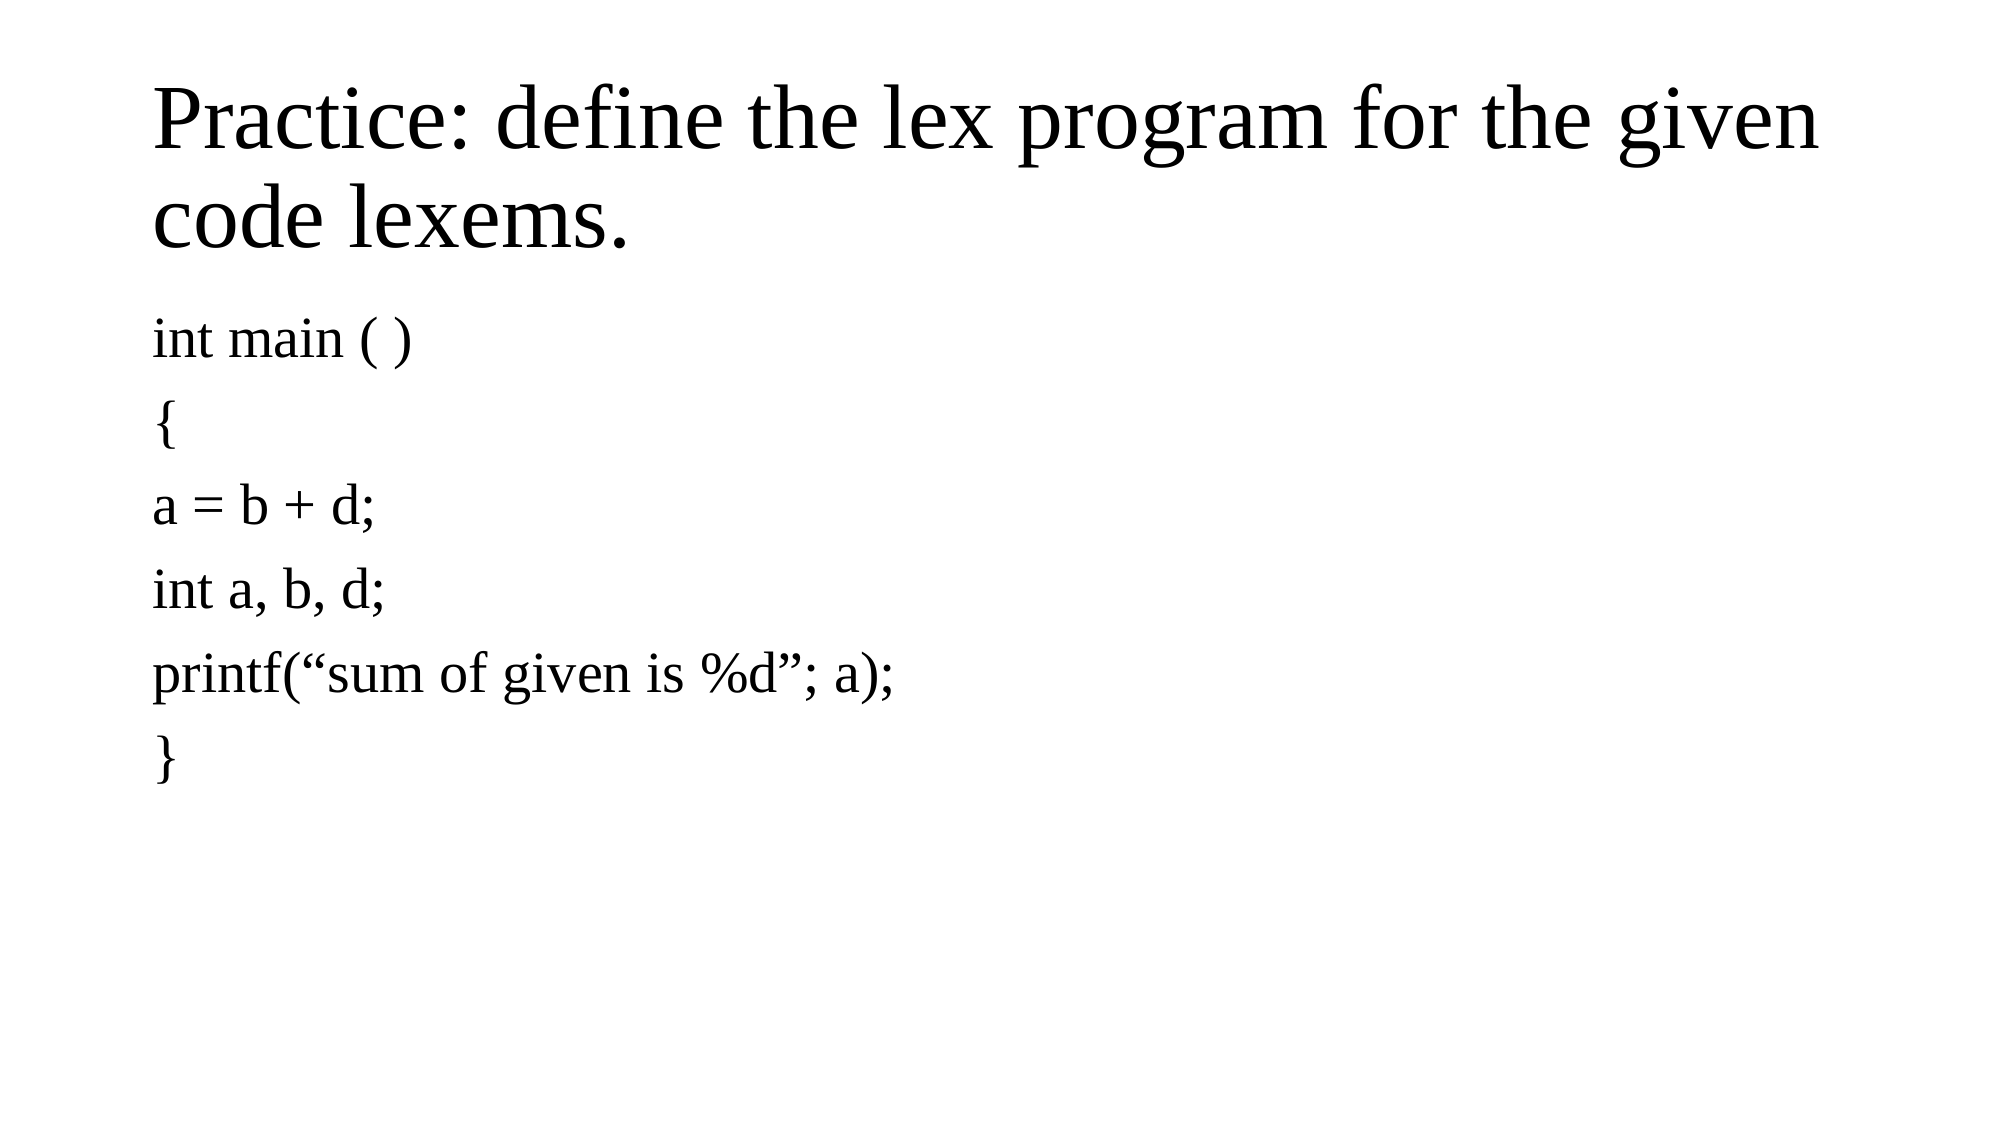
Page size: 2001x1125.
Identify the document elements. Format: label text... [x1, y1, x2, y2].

list int main ( ) { a = b + d; int a, b, d; printf(“sum of given is %d”; a); } [137, 299, 1863, 1014]
title Practice: define the lex program for the given code lexems. [137, 59, 1863, 278]
